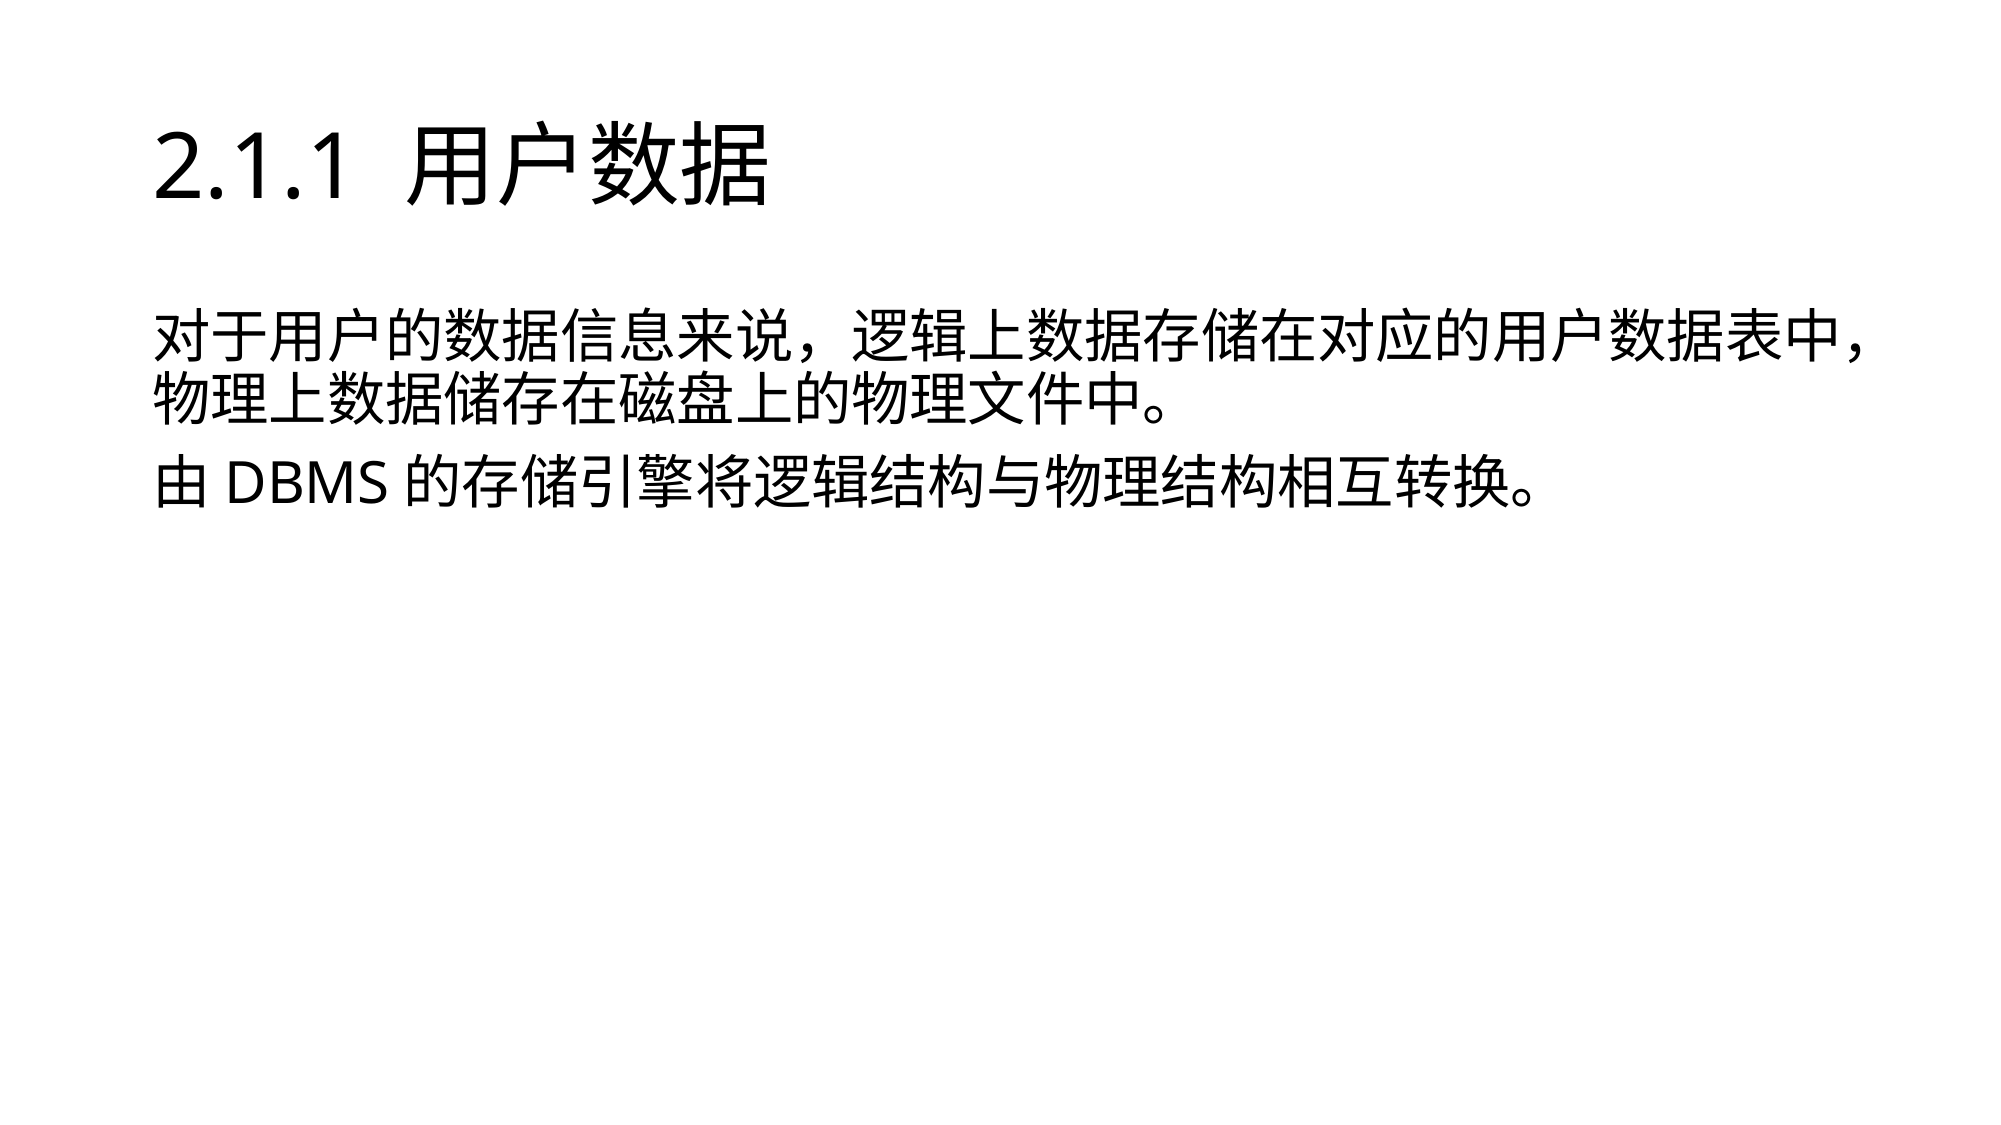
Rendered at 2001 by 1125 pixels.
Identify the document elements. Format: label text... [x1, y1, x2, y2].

list 对于用户的数据信息来说，逻辑上数据存储在对应的用户数据表中，物理上数据储存在磁盘上的物理文件中。 由DBMS的存储引擎将逻辑结构与物理结构相互转换。 [137, 299, 1863, 671]
title 2.1.1 用户数据 [137, 59, 1863, 278]
